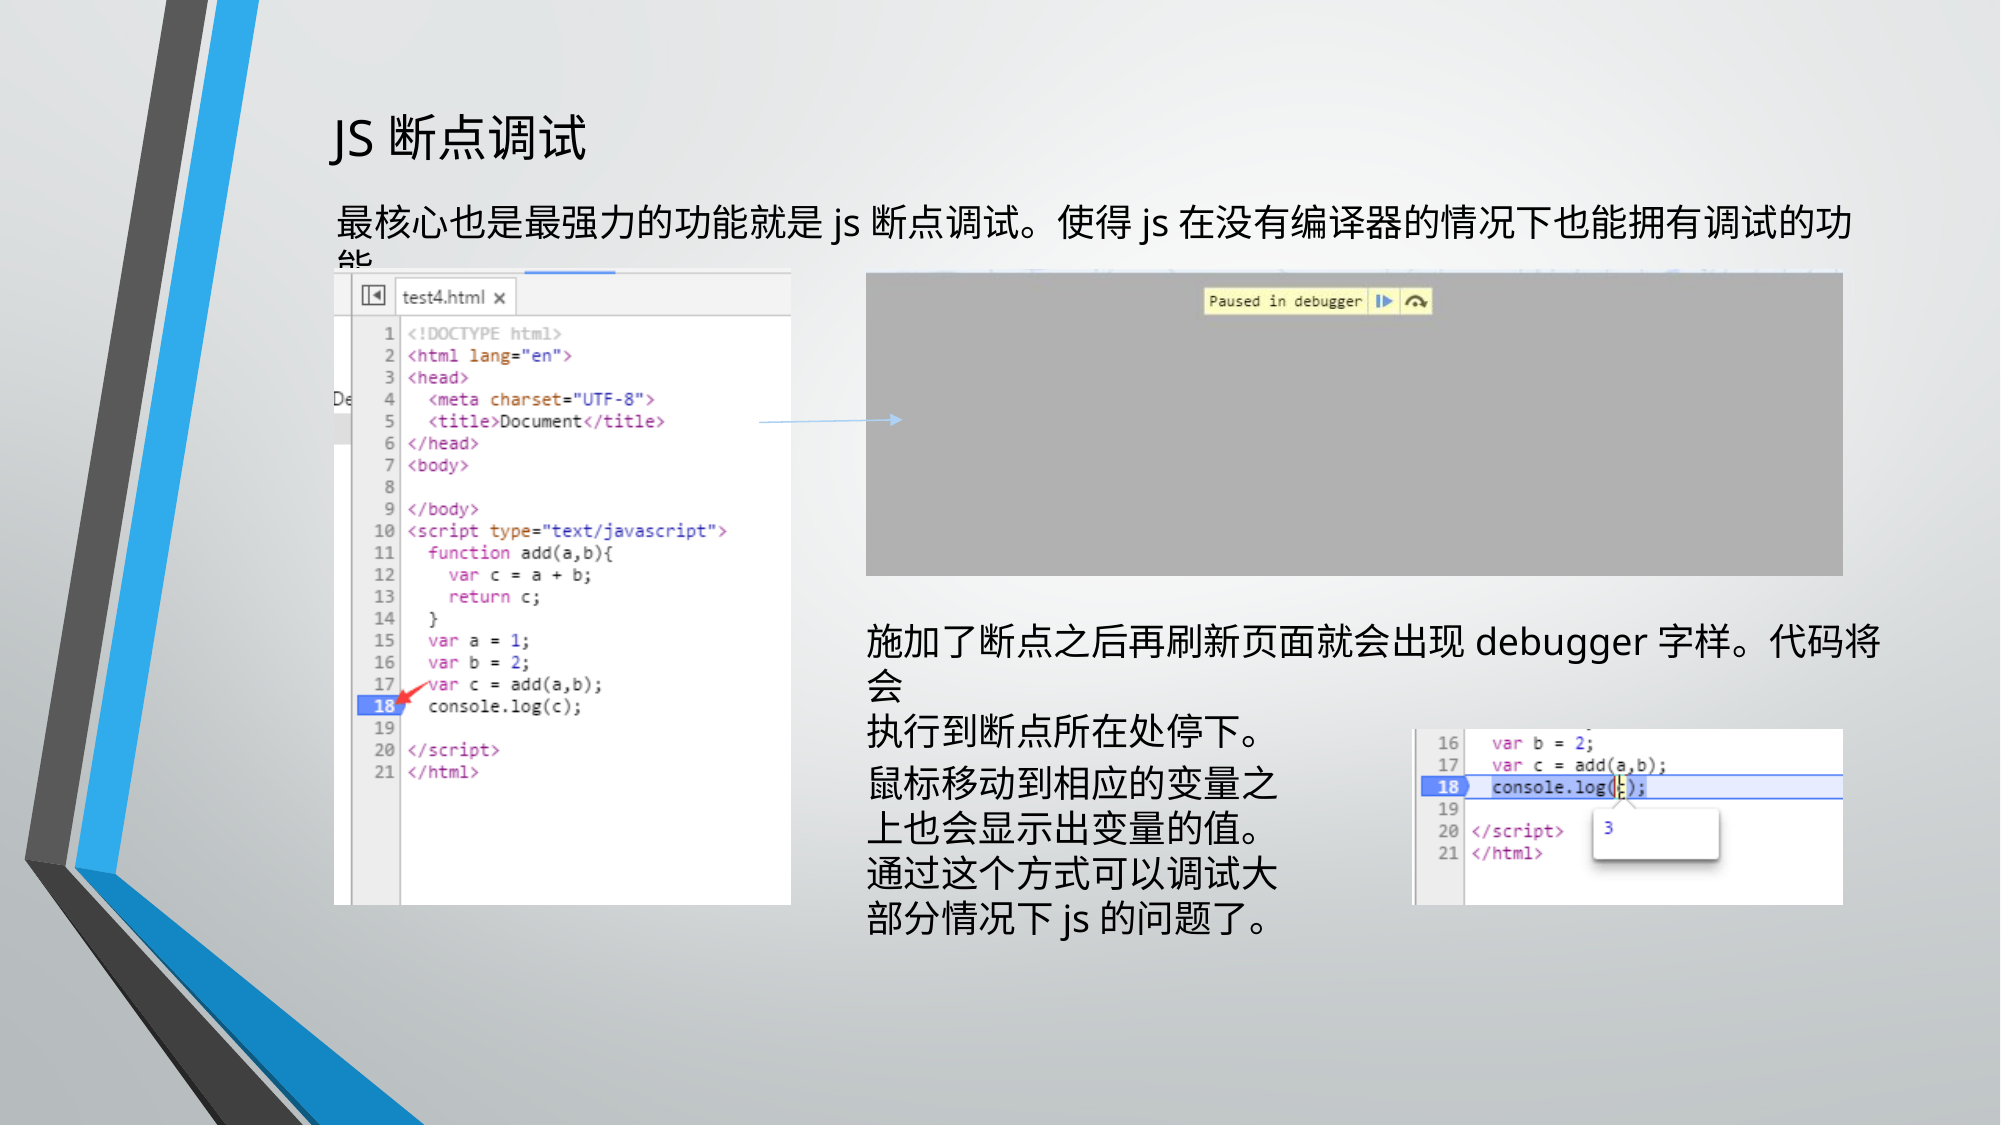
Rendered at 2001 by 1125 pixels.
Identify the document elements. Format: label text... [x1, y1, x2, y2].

text_box 最核心也是最强力的功能就是js断点调试。使得js在没有编译器的情况下也能拥有调试的功能。 [322, 191, 1879, 296]
picture [1412, 728, 1843, 905]
picture [333, 268, 791, 905]
text_box 施加了断点之后再刷新页面就会出现debugger字样。代码将会 执行到断点所在处停下。 [851, 610, 1899, 760]
text_box 鼠标移动到相应的变量之上也会显示出变量的值。通过这个方式可以调试大部分情况下js的问题了。 [851, 752, 1305, 948]
text_box JS断点调试 [319, 99, 603, 174]
picture [866, 268, 1843, 576]
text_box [759, 419, 903, 423]
